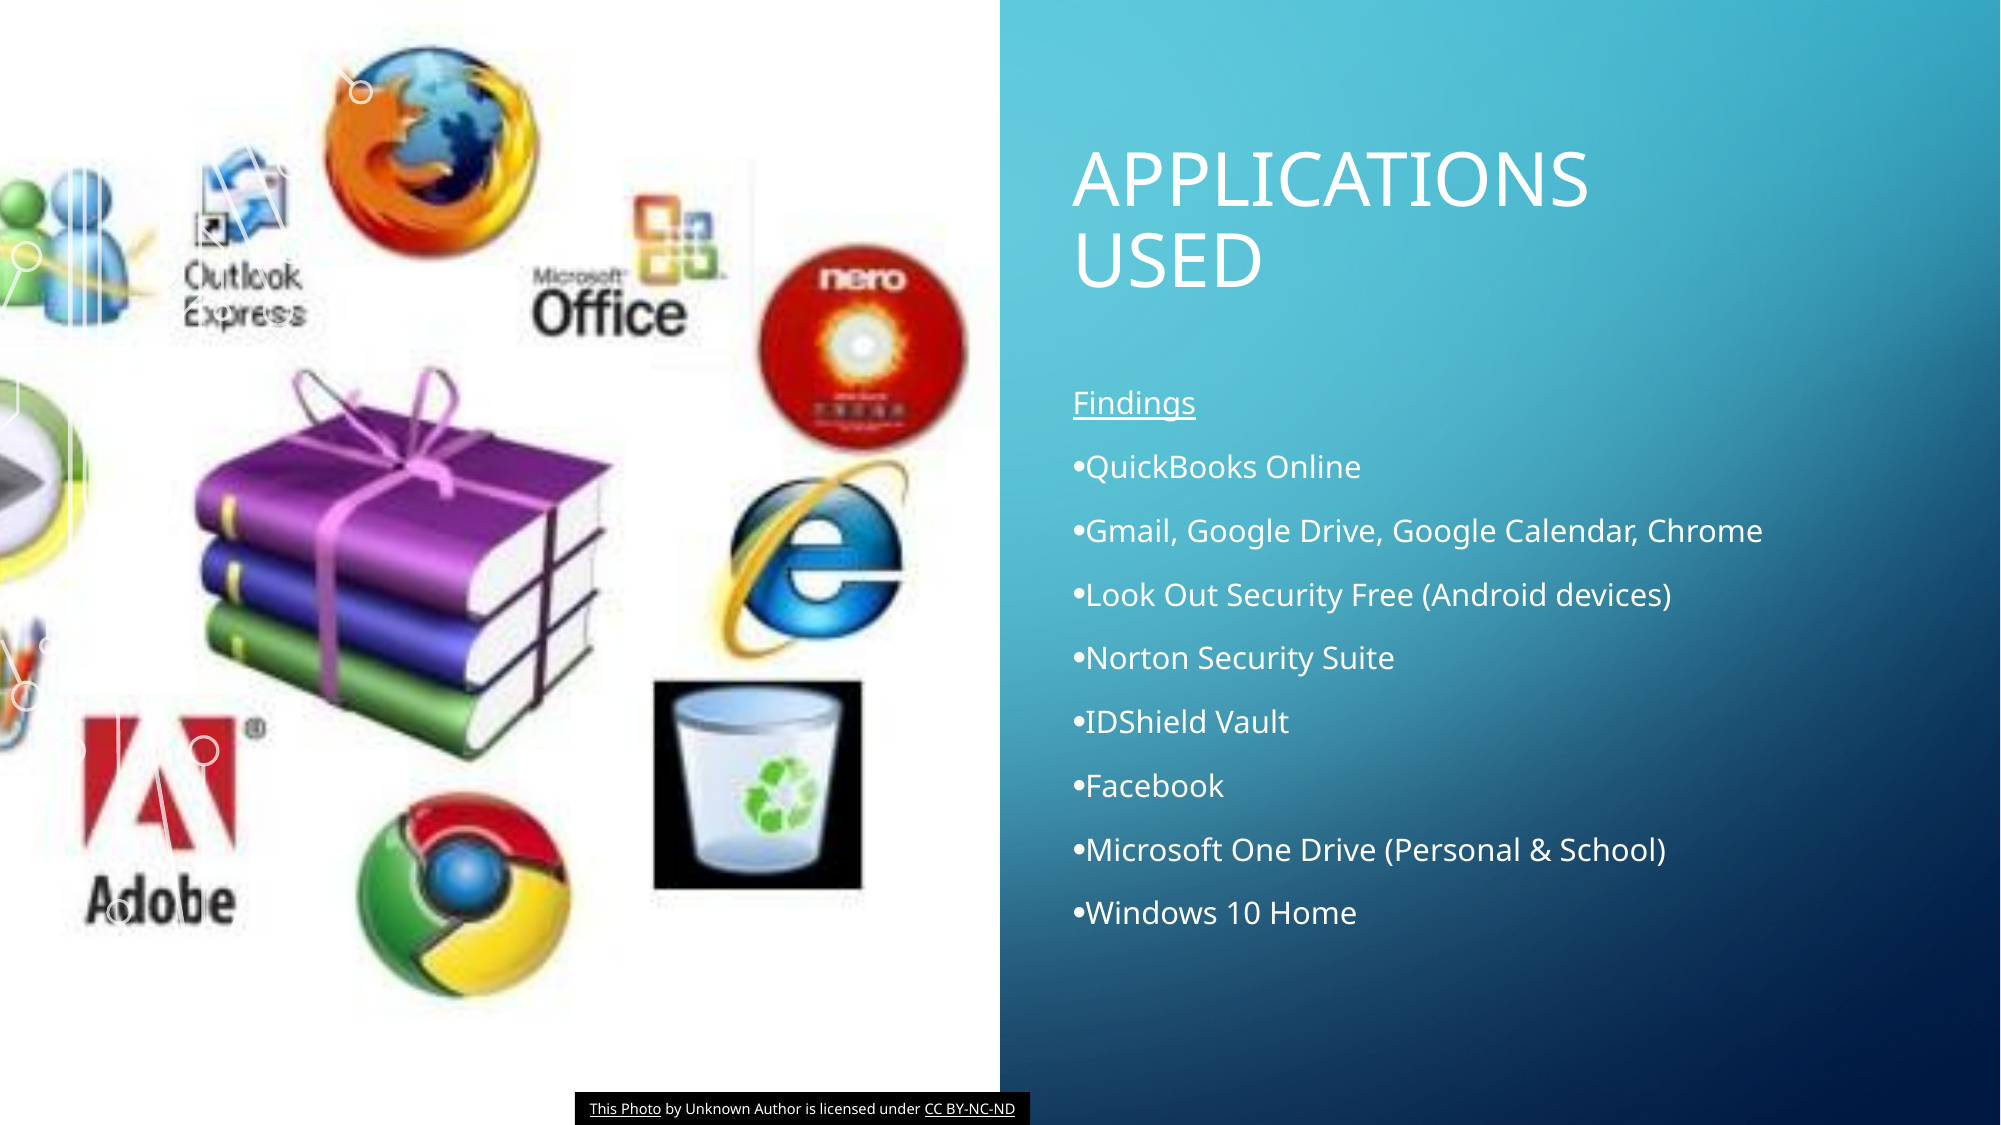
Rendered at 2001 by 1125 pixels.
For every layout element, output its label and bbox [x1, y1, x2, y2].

text_box [0, 0, 379, 1125]
list [379, 0, 1001, 1125]
text_box [1001, 0, 2000, 1125]
